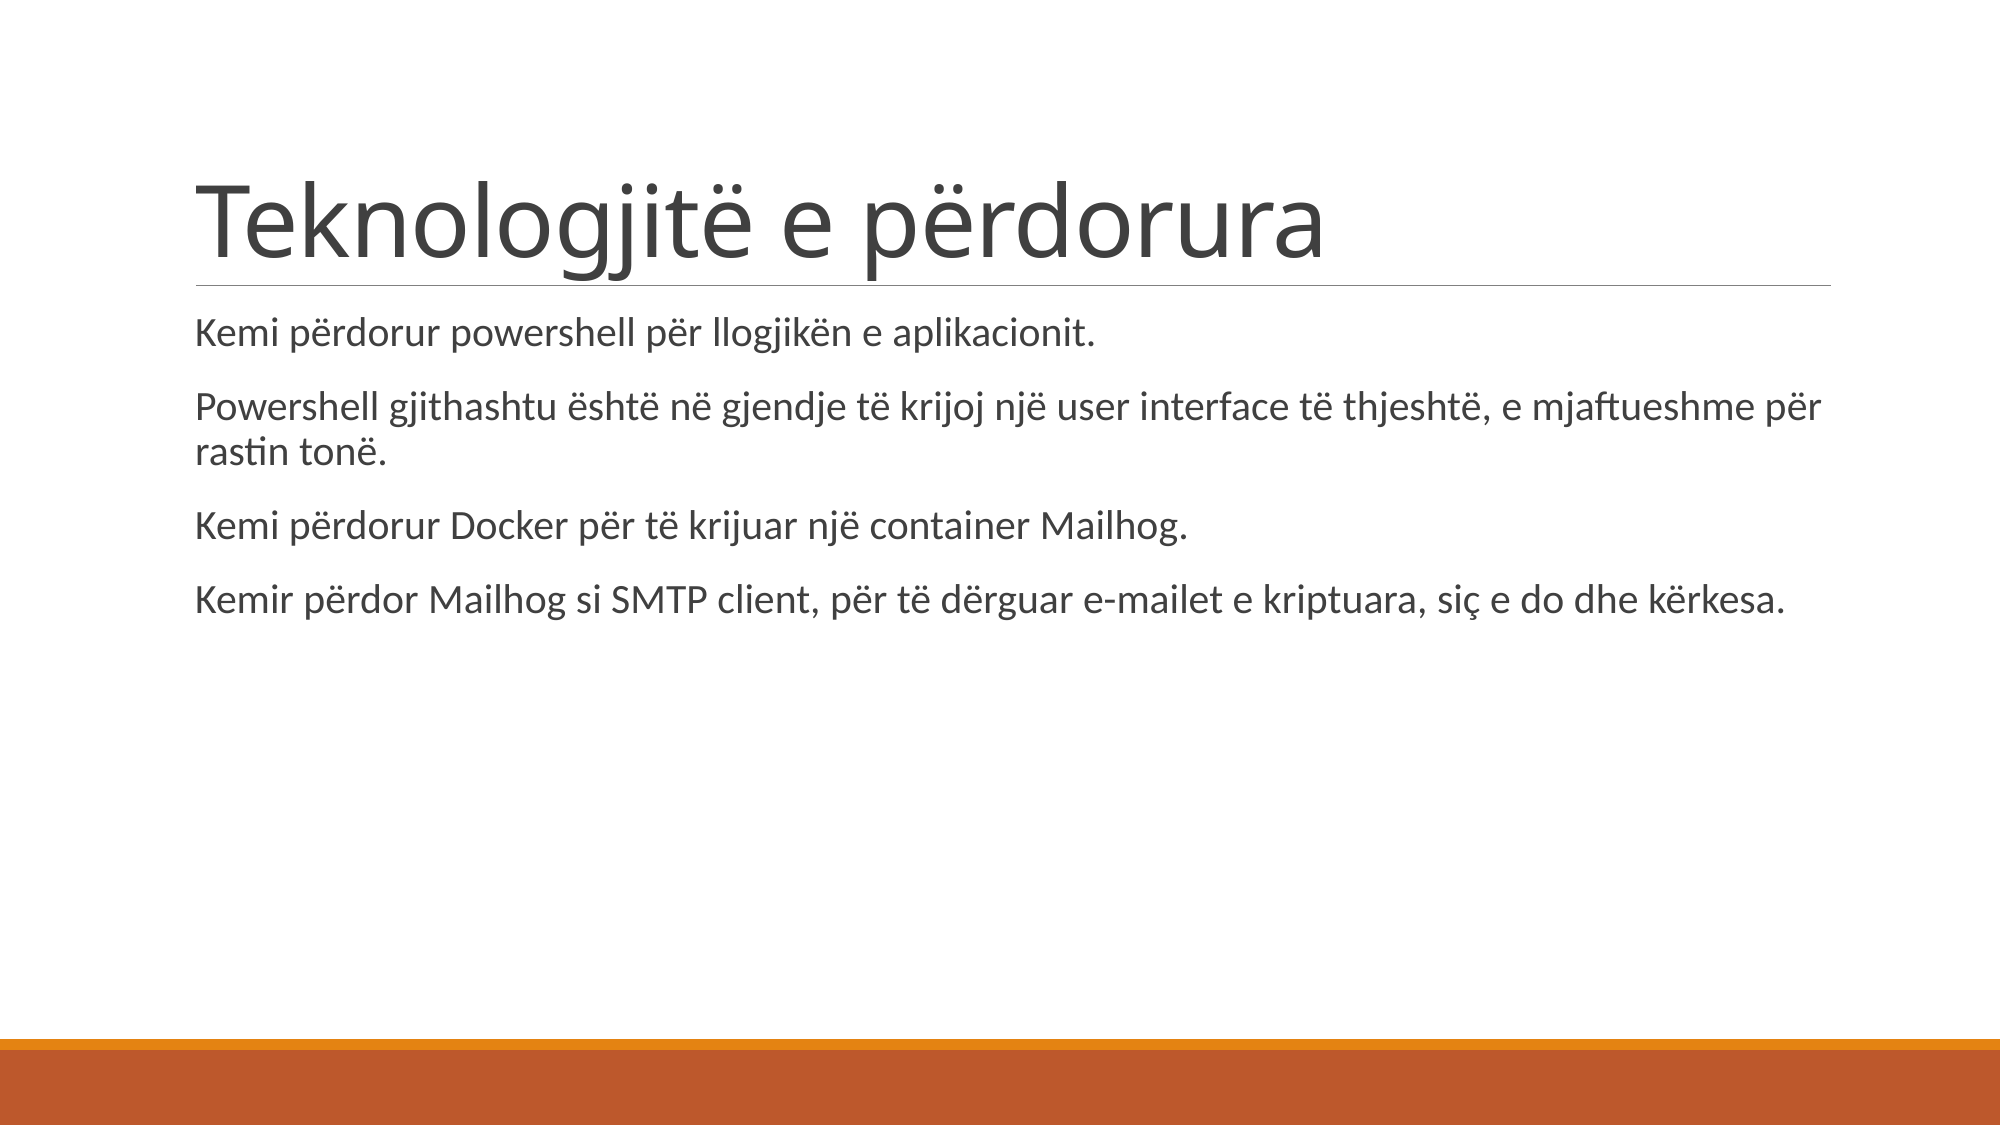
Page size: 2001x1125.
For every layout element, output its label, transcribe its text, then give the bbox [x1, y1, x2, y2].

title Teknologjitë e përdorura [180, 47, 1830, 285]
list Kemi përdorur powershell për llogjikën e aplikacionit. Powershell gjithashtu është në gjendje të krijoj një user interface të thjeshtë, e mjaftueshme për rastin tonë. Kemi përdorur Docker për të krijuar një container Mailhog. Kemir përdor Mailhog si SMTP client, për të dërguar e-mailet e kriptuara, siç e do dhe kërkesa. [180, 302, 1830, 963]
